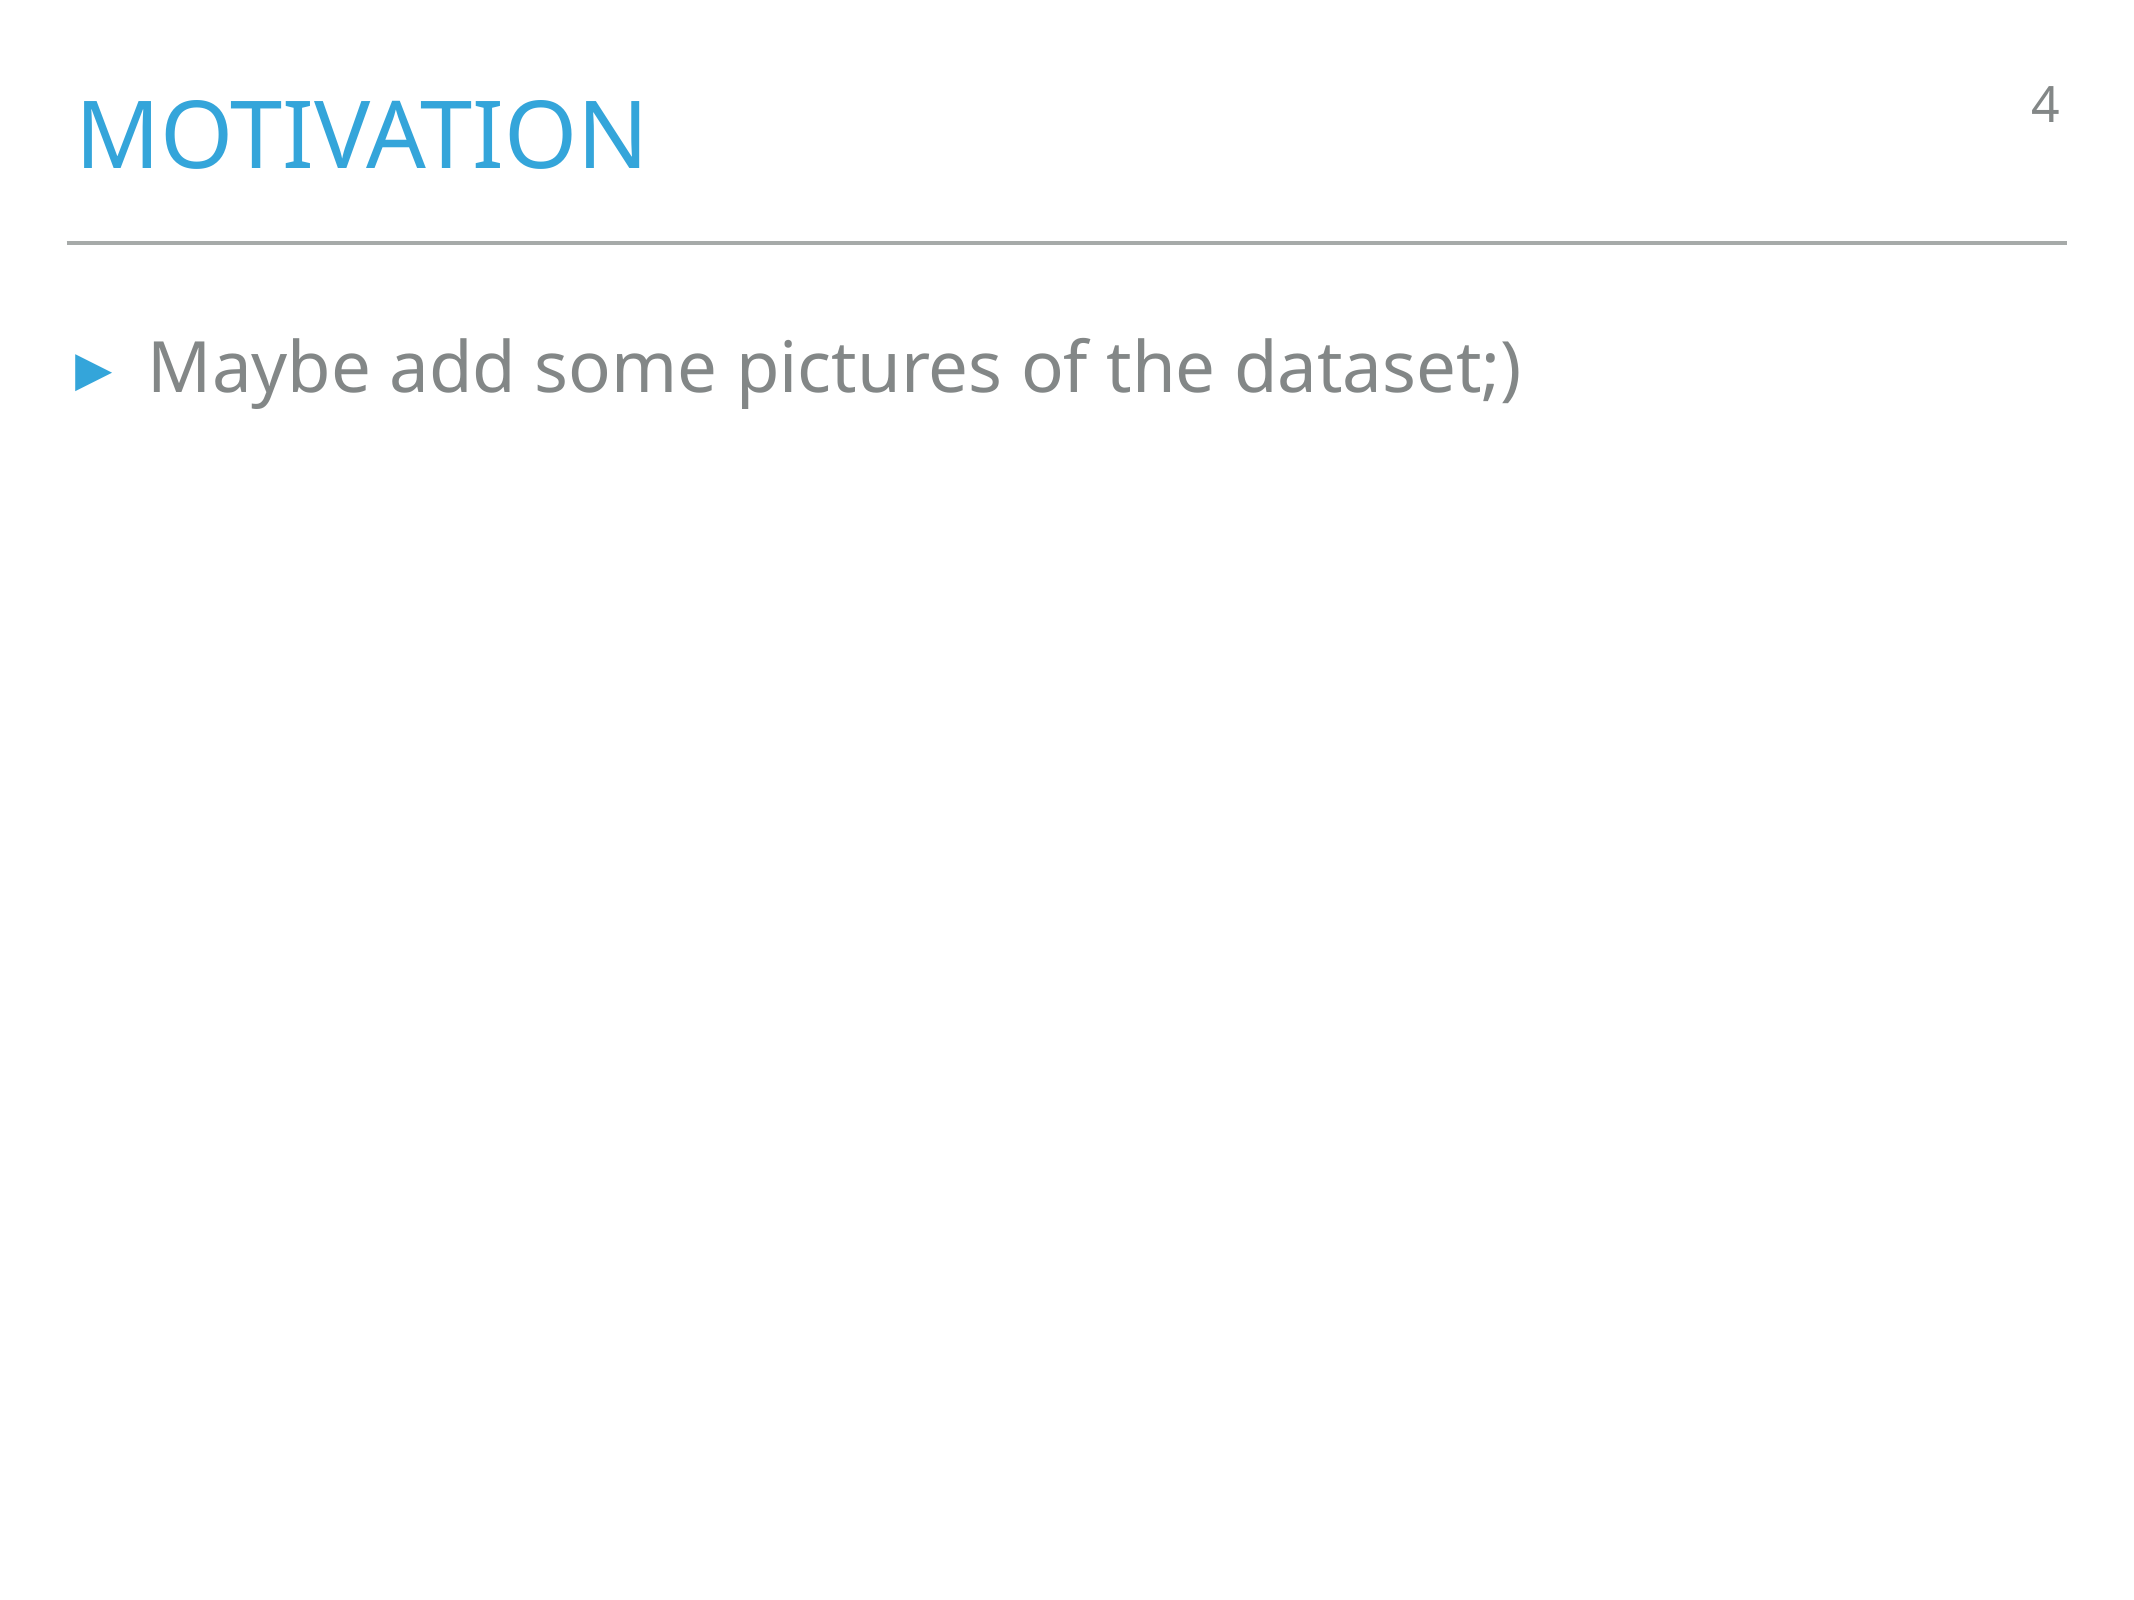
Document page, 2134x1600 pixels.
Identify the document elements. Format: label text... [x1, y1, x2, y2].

slide_number 4 [2022, 70, 2067, 147]
title Motivation [66, 87, 2068, 208]
list Maybe add some pictures of the dataset;) [66, 312, 2068, 1453]
